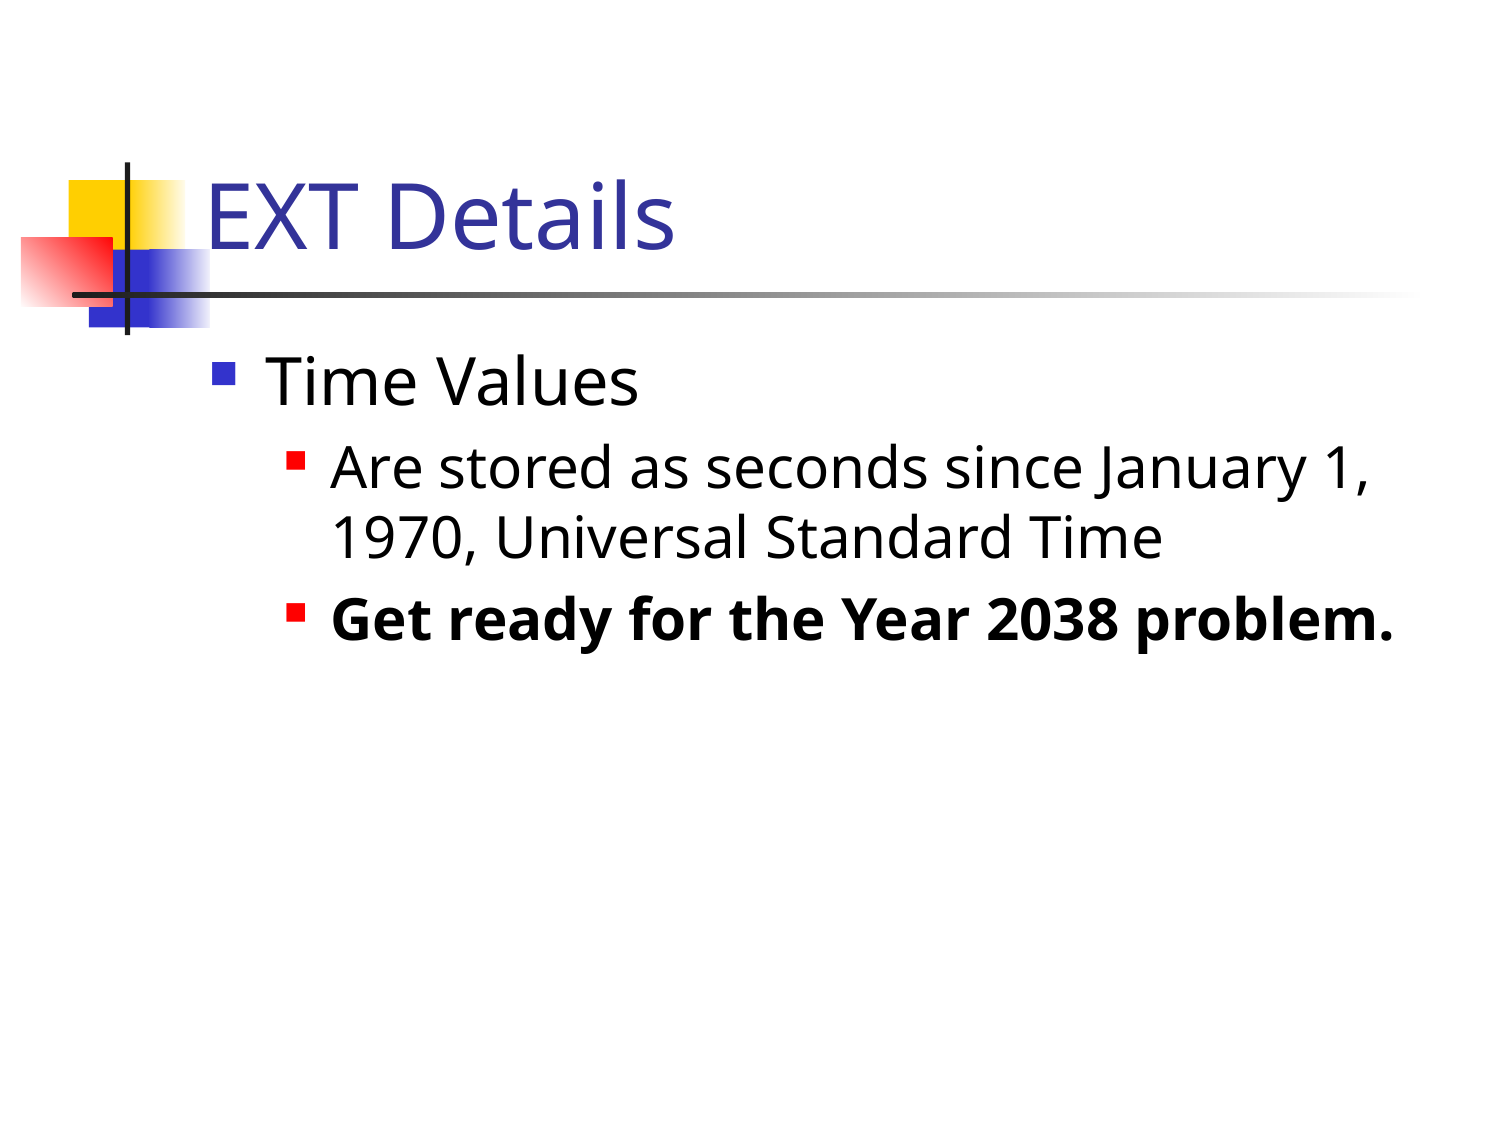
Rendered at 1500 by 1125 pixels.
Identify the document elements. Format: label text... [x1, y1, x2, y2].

list Time Values Are stored as seconds since January 1, 1970, Universal Standard Time Get ready for the Year 2038 problem. [193, 330, 1470, 1007]
title EXT Details [188, 34, 1468, 276]
